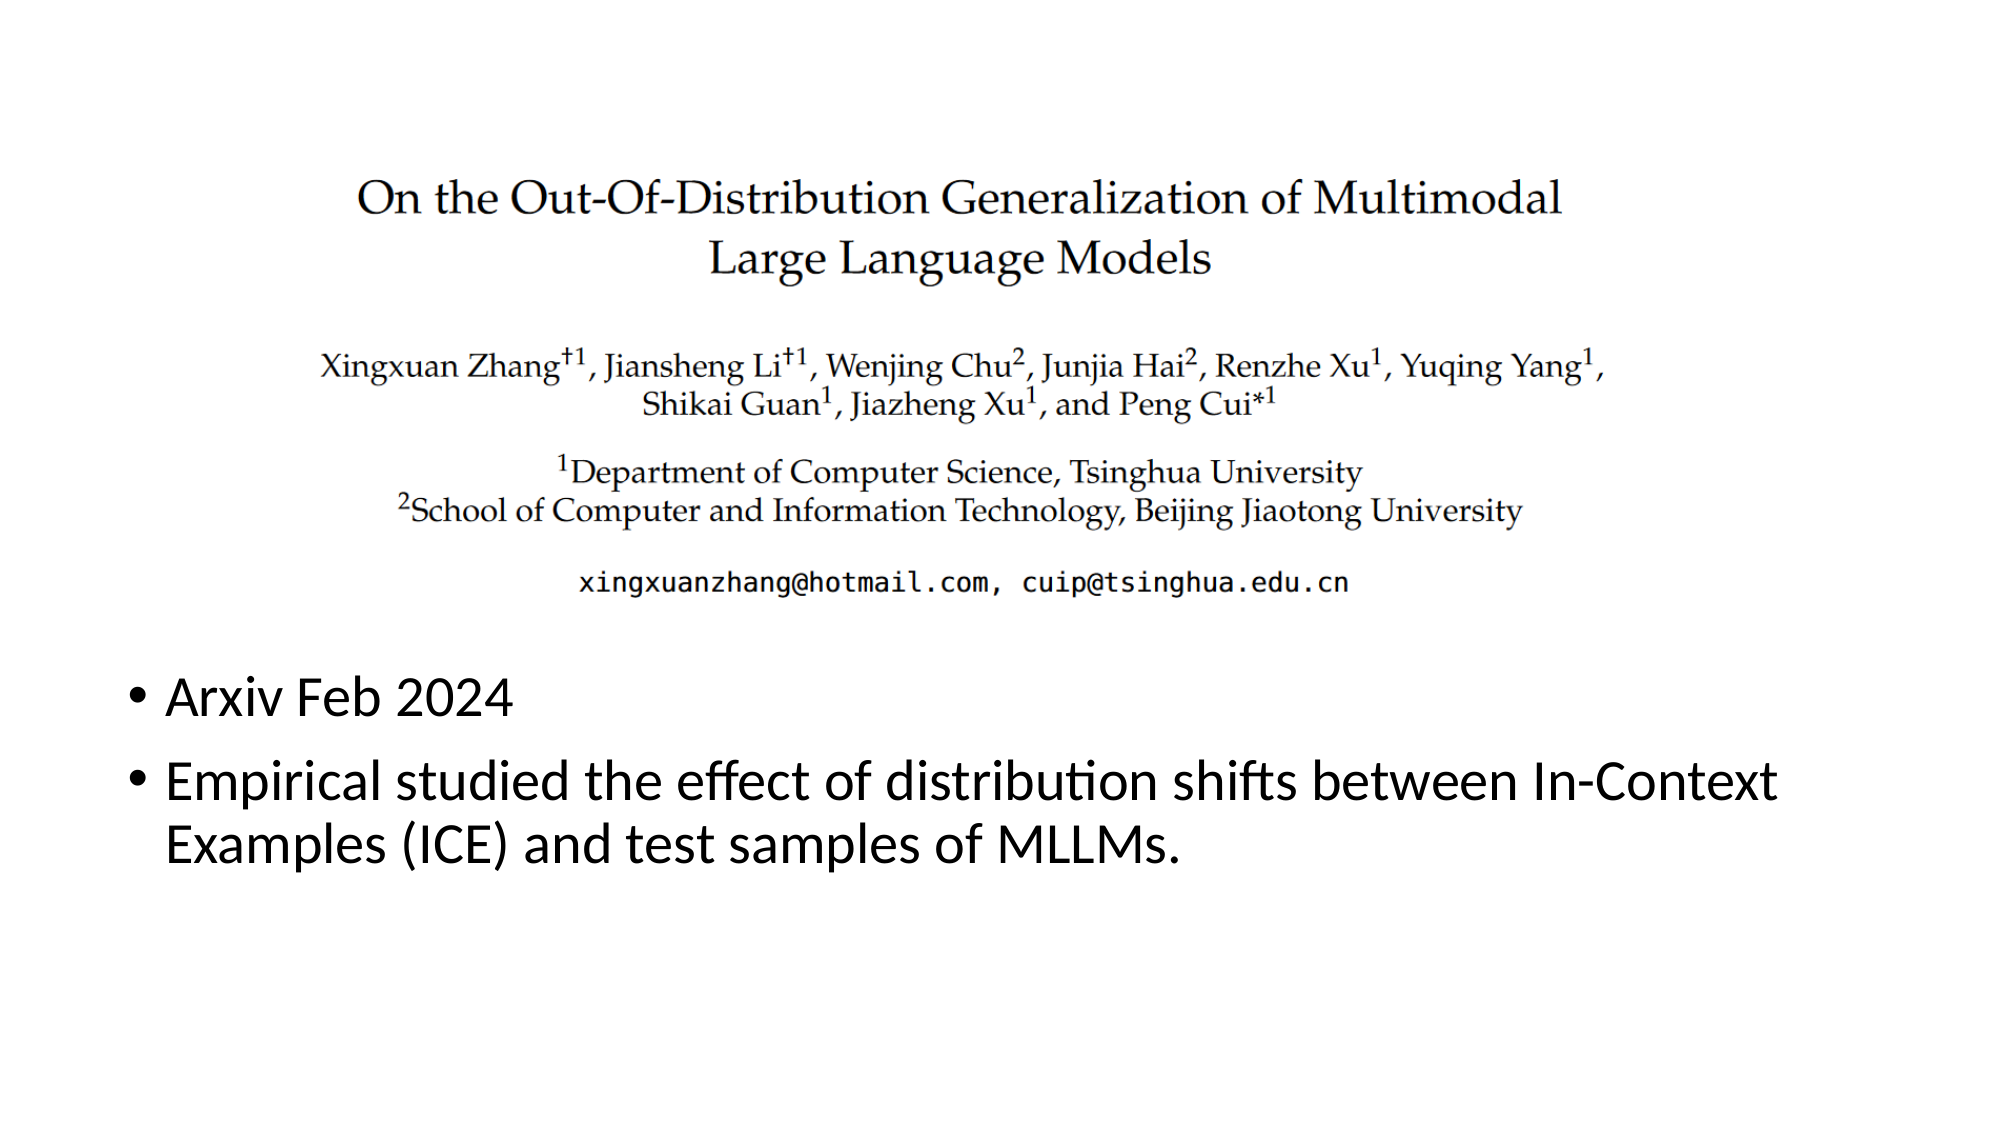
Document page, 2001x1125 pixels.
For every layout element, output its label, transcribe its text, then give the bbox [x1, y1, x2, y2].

picture [298, 137, 1623, 619]
list Arxiv Feb 2024 Empirical studied the effect of distribution shifts between In-Context Examples (ICE) and test samples of MLLMs. [112, 658, 1863, 1014]
